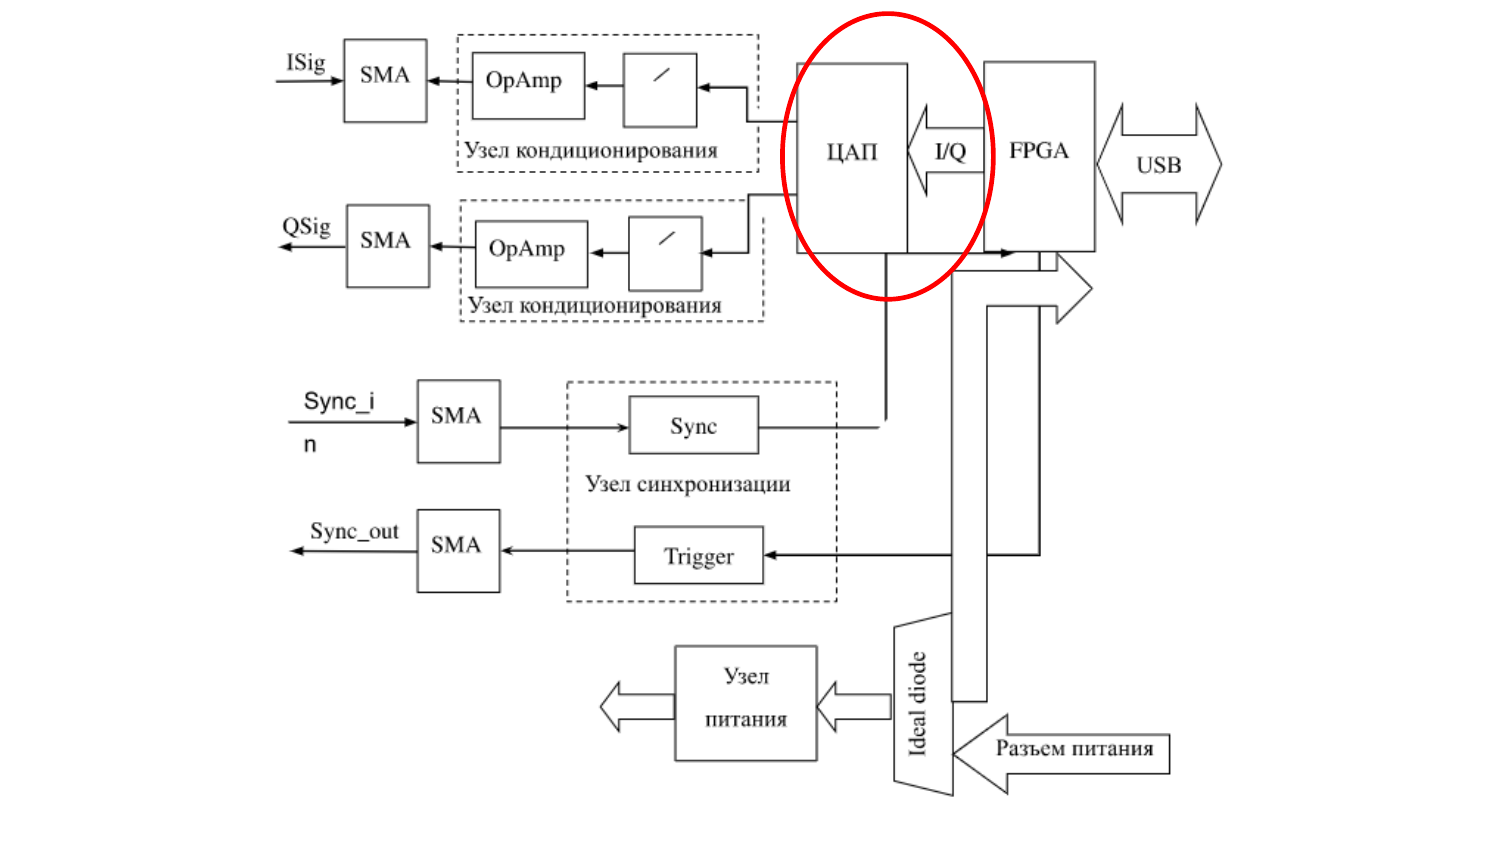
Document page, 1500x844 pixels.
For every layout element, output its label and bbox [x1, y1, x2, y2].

picture [268, 24, 1231, 819]
text_box [850, 13, 926, 23]
